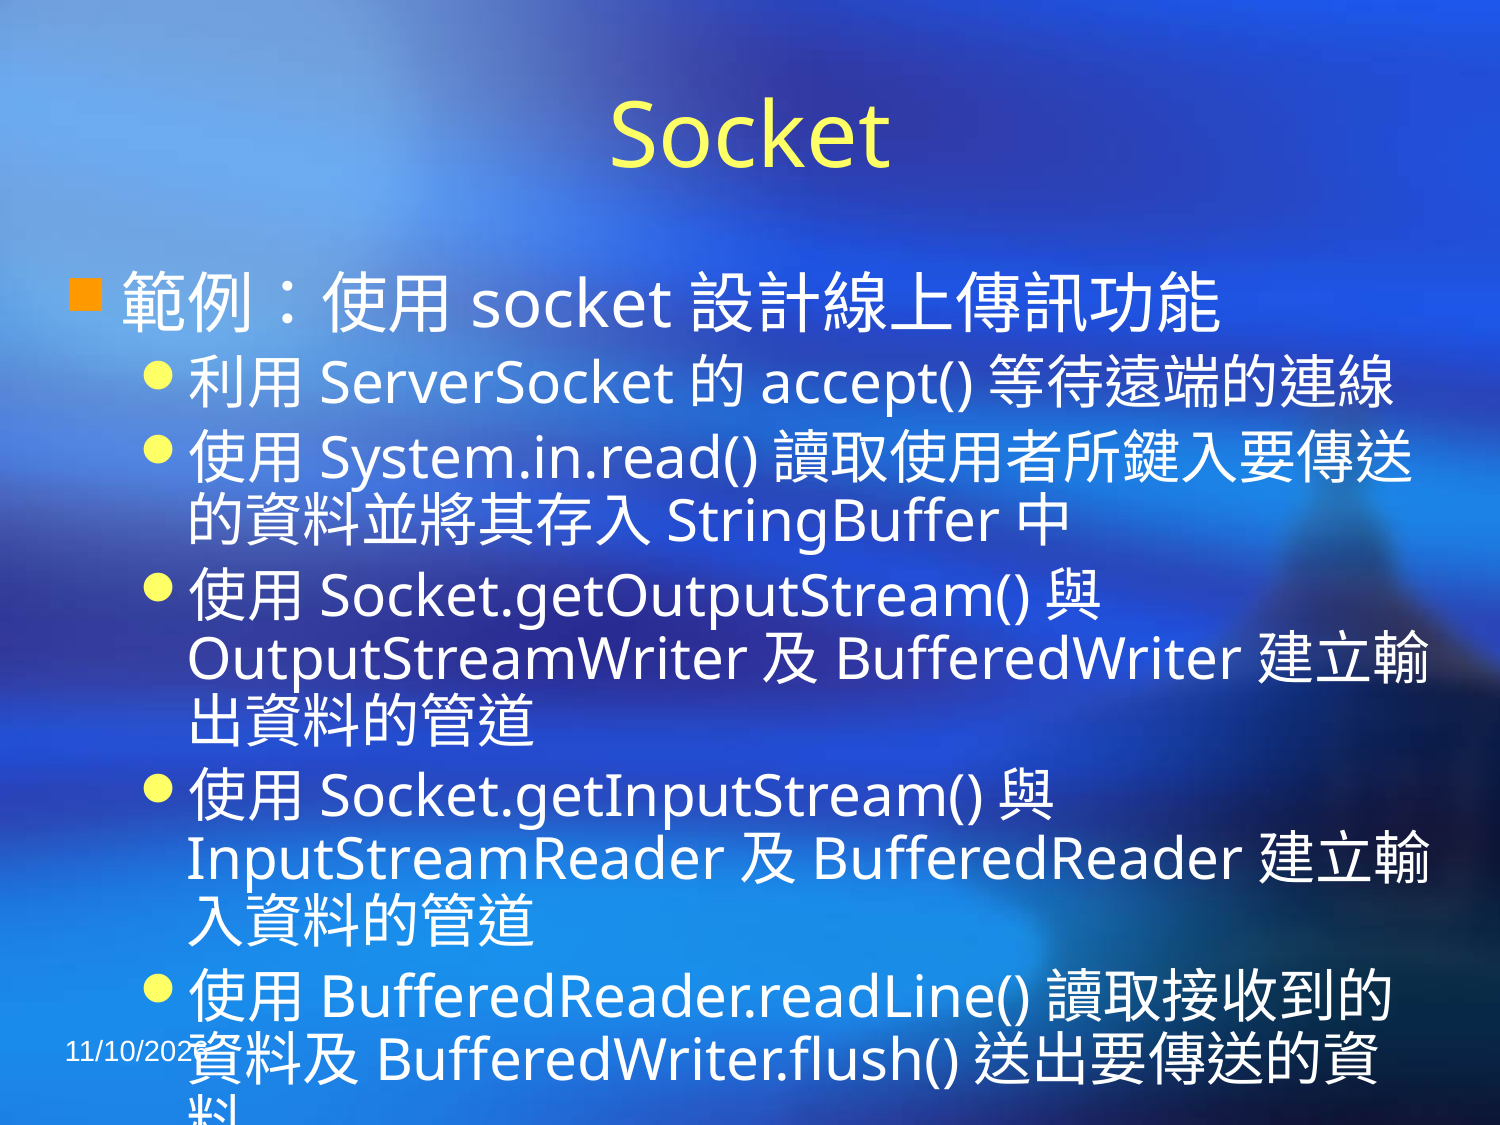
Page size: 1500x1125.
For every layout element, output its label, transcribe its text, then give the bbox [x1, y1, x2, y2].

title Socket [49, 37, 1451, 225]
picture [0, 0, 1500, 1125]
list 範例：使用socket設計線上傳訊功能 利用ServerSocket的accept()等待遠端的連線 使用System.in.read()讀取使用者所鍵入要傳送的資料並將其存入StringBuffer中 使用Socket.getOutputStream()與OutputStreamWriter及BufferedWriter建立輸出資料的管道 使用Socket.getInputStream()與InputStreamReader及BufferedReader建立輸入資料的管道 使用BufferedReader.readLine()讀取接收到的資料及BufferedWriter.flush()送出要傳送的資料 [49, 262, 1451, 1001]
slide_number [49, 1024, 425, 1103]
